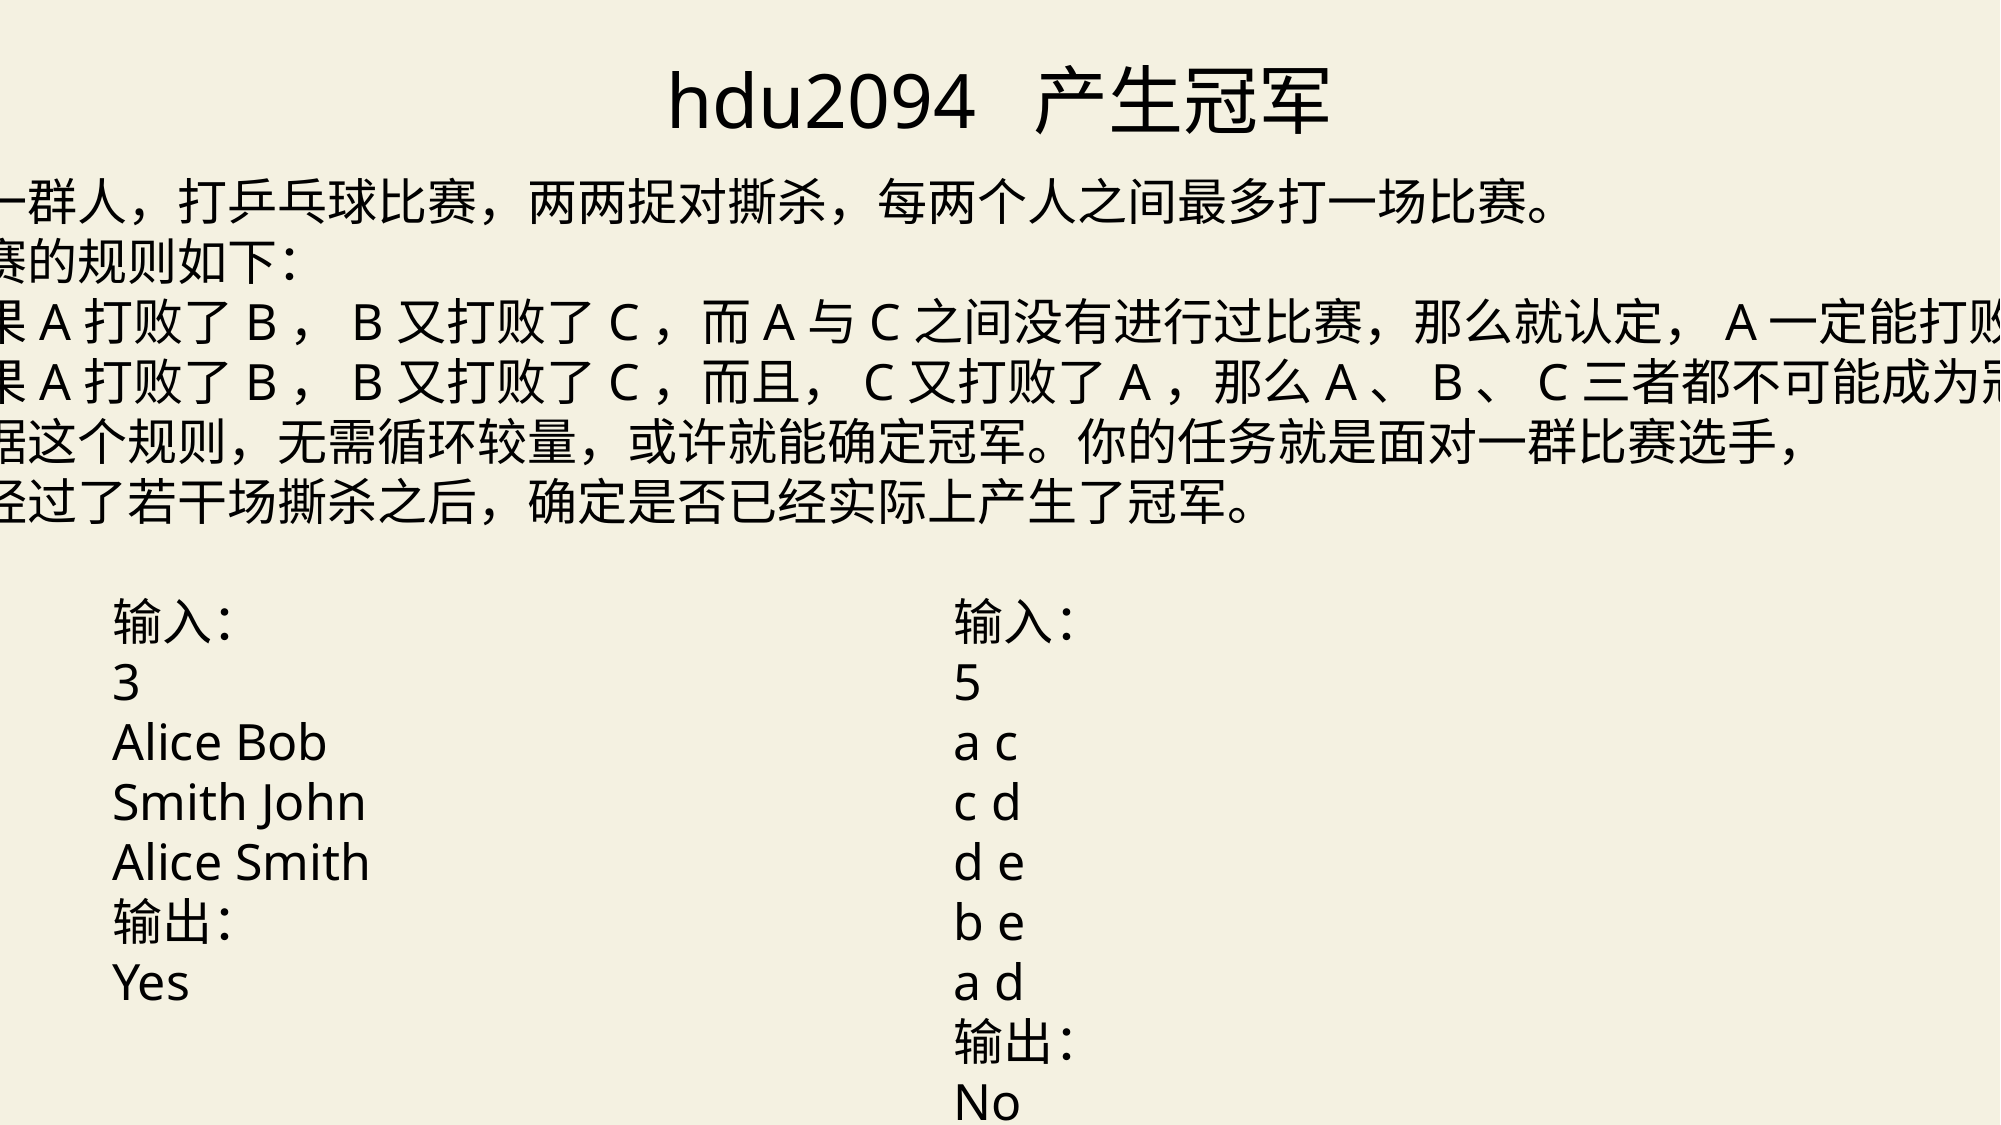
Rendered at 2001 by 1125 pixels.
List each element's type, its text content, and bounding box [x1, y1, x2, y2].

text_box 输入： 5 a c c d d e b e a d 输出： No [939, 583, 1119, 1125]
text_box 有一群人，打乒乓球比赛，两两捉对撕杀，每两个人之间最多打一场比赛。 球赛的规则如下： 如果A打败了B，B又打败了C，而A与C之间没有进行过比赛，那么就认定，A一定能打败C。 如果A打败了B，B又打败了C，而且，C又打败了A，那么A、B、C三者都不可能成为冠军。 根据这个规则，无需循环较量，或许就能确定冠军。你的任务就是面对一群比赛选手， 在经过了若干场撕杀之后，确定是否已经实际上产生了冠军。 [0, 162, 2000, 538]
text_box 输入： 3 Alice Bob Smith John Alice Smith 输出： Yes [97, 583, 400, 1018]
text_box hdu2094 产生冠军 [651, 45, 1349, 151]
